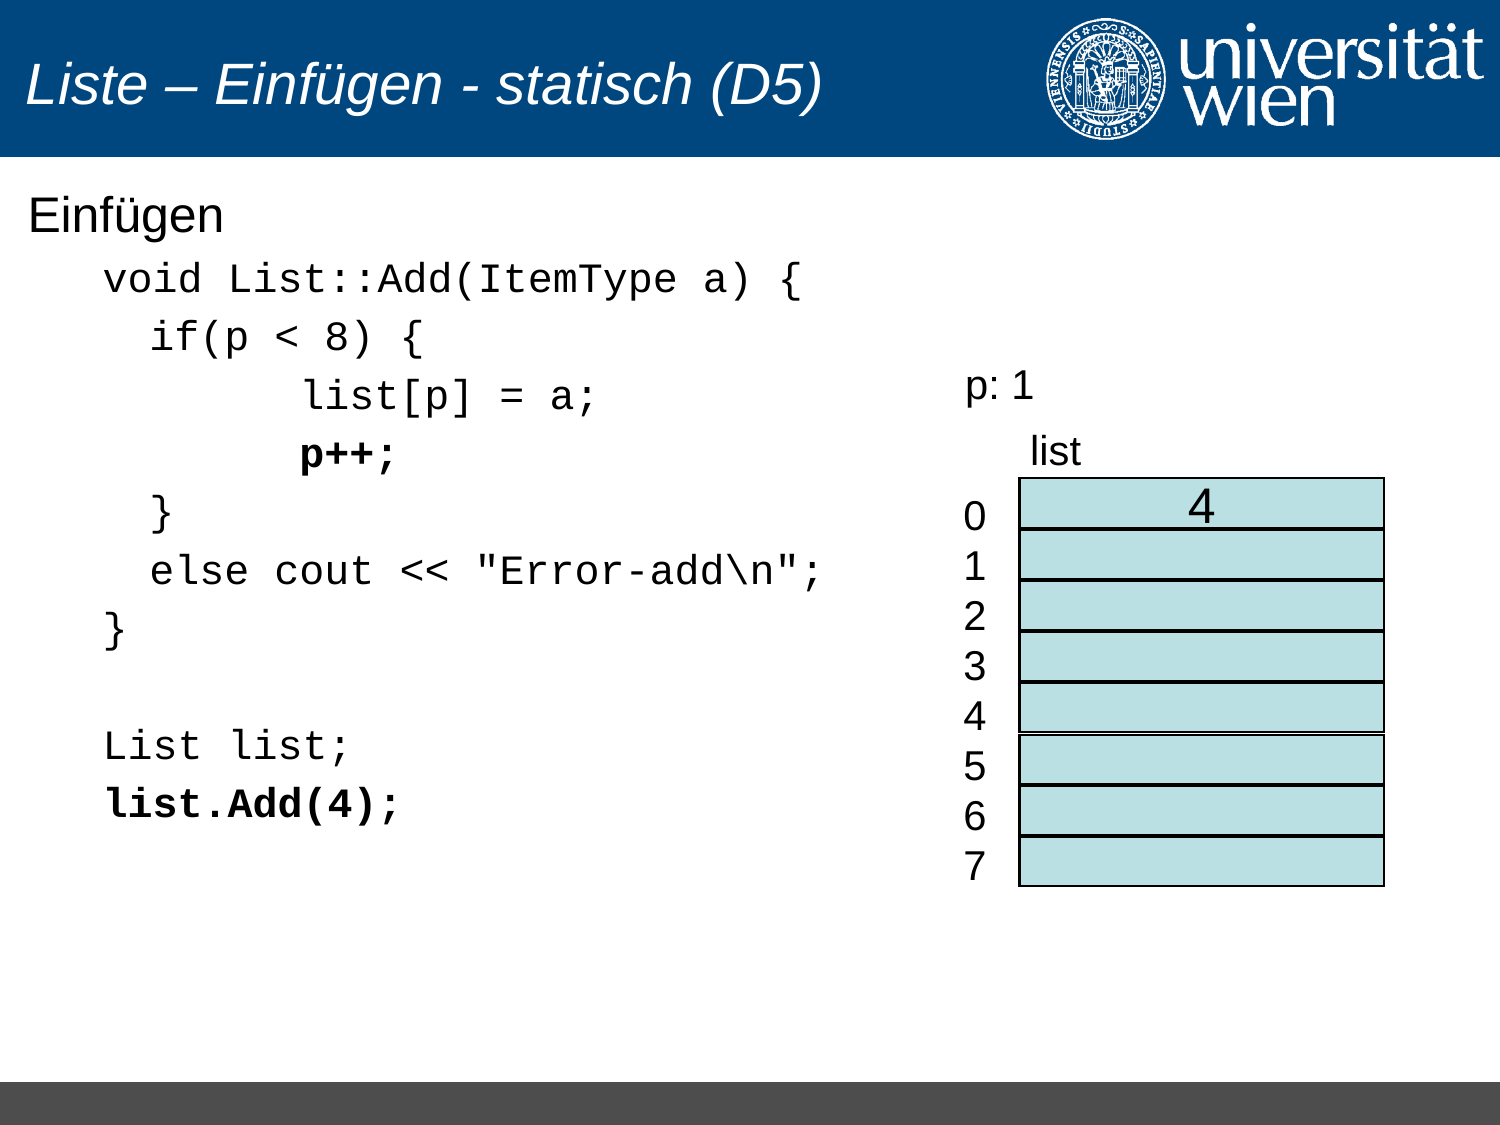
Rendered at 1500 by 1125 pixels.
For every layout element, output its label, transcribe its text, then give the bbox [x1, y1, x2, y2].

text_box [1019, 734, 1385, 784]
title Liste – Einfügen - statisch (D5) [10, 12, 1070, 151]
text_box [1019, 632, 1385, 682]
list Einfügen void List::Add(ItemType a) { if(p < 8) { list[p] = a; p++; } else cout << "Error-add\n"; } List list; list.Add(4); [12, 174, 1488, 1071]
text_box [1019, 683, 1385, 733]
text_box p: 1 [949, 350, 1050, 416]
text_box 0 1 2 3 4 5 6 7 [948, 480, 1002, 897]
text_box [1019, 580, 1385, 630]
text_box list [1015, 416, 1097, 482]
text_box [1019, 785, 1385, 836]
text_box [1019, 529, 1385, 579]
picture [1070, 18, 1485, 141]
text_box [1019, 837, 1385, 887]
text_box 4 [1019, 478, 1385, 528]
